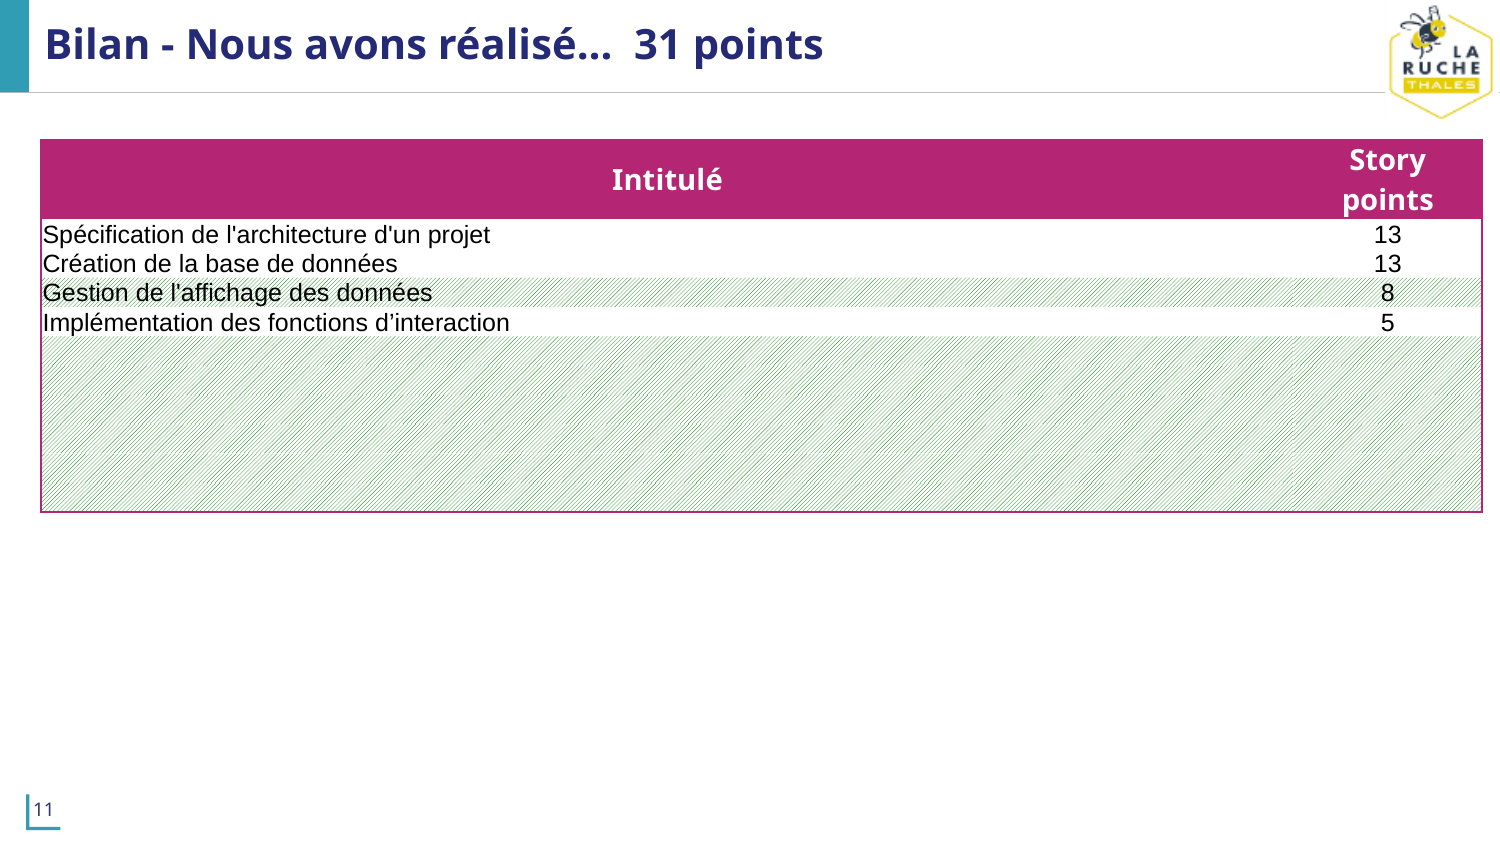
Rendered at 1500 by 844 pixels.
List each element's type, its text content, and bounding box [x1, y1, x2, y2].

table_cell Implémentation des fonctions d’interaction [42, 307, 1293, 336]
picture [1385, 1, 1499, 122]
table_header Intitulé [42, 140, 1293, 219]
table_cell 8 [1293, 278, 1481, 307]
table_cell [1293, 366, 1481, 395]
table_cell [42, 336, 1293, 366]
table_cell [1293, 395, 1481, 424]
table_cell [1293, 336, 1481, 366]
table_cell [42, 395, 1293, 424]
table_cell 13 [1293, 219, 1481, 248]
table_cell [42, 483, 1293, 511]
table_cell [1293, 424, 1481, 453]
table_cell [42, 453, 1293, 483]
table_cell [1293, 483, 1481, 511]
table_cell 5 [1293, 307, 1481, 336]
table_cell [42, 366, 1293, 395]
table_cell [1293, 453, 1481, 483]
table_cell Gestion de l'affichage des données [42, 278, 1293, 307]
title Bilan - Nous avons réalisé… 31 points [29, 0, 1453, 92]
table_cell Création de la base de données [42, 248, 1293, 278]
table_cell Spécification de l'architecture d'un projet [42, 219, 1293, 248]
table_cell [42, 424, 1293, 453]
table_header Story points [1293, 140, 1481, 219]
table_cell 13 [1293, 248, 1481, 278]
